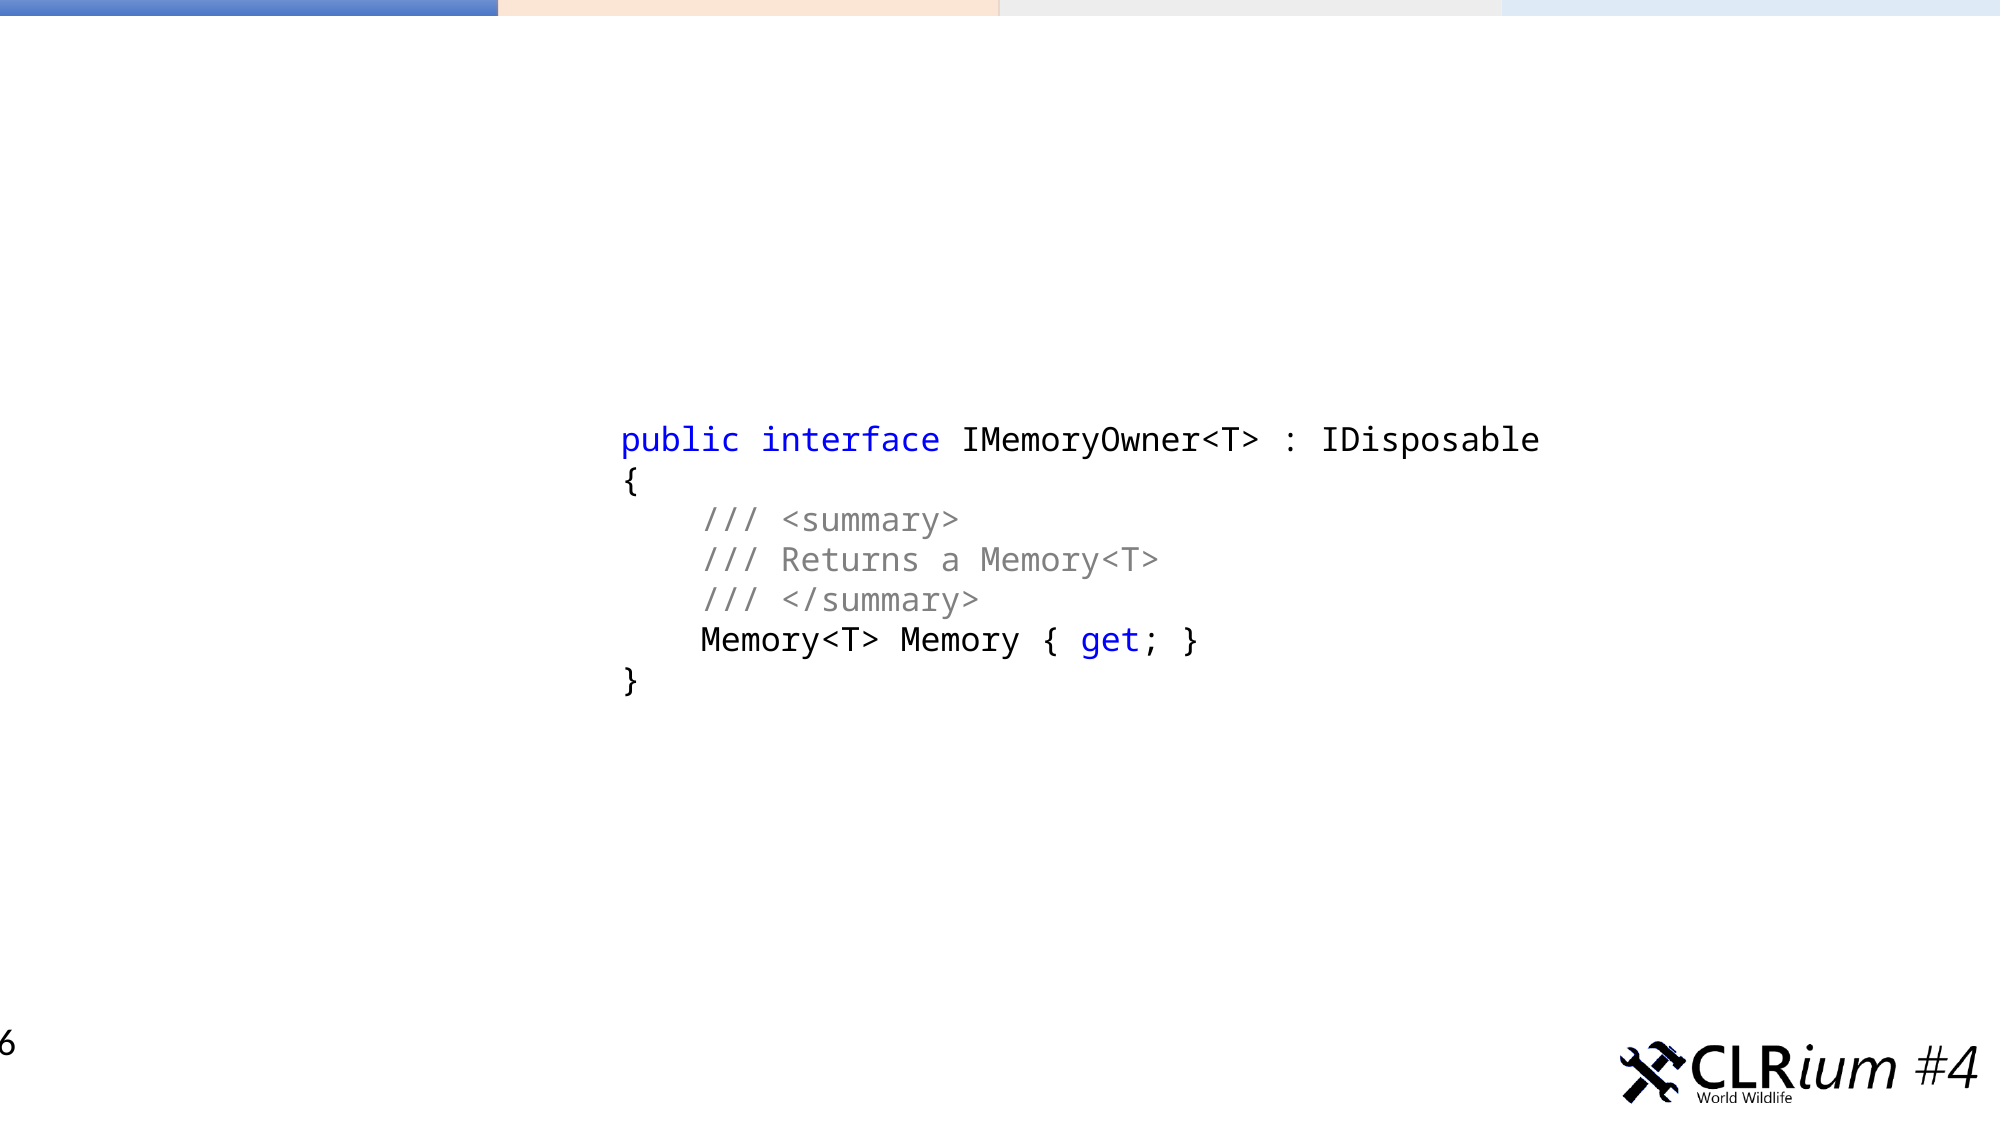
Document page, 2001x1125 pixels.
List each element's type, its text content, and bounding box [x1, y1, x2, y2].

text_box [0, 0, 2000, 16]
picture [1616, 1033, 1985, 1111]
text_box public interface IMemoryOwner<T> : IDisposable { /// <summary> /// Returns a Memory<T> /// </summary> Memory<T> Memory { get; } } [606, 410, 1607, 706]
text_box 6 [0, 1010, 171, 1071]
